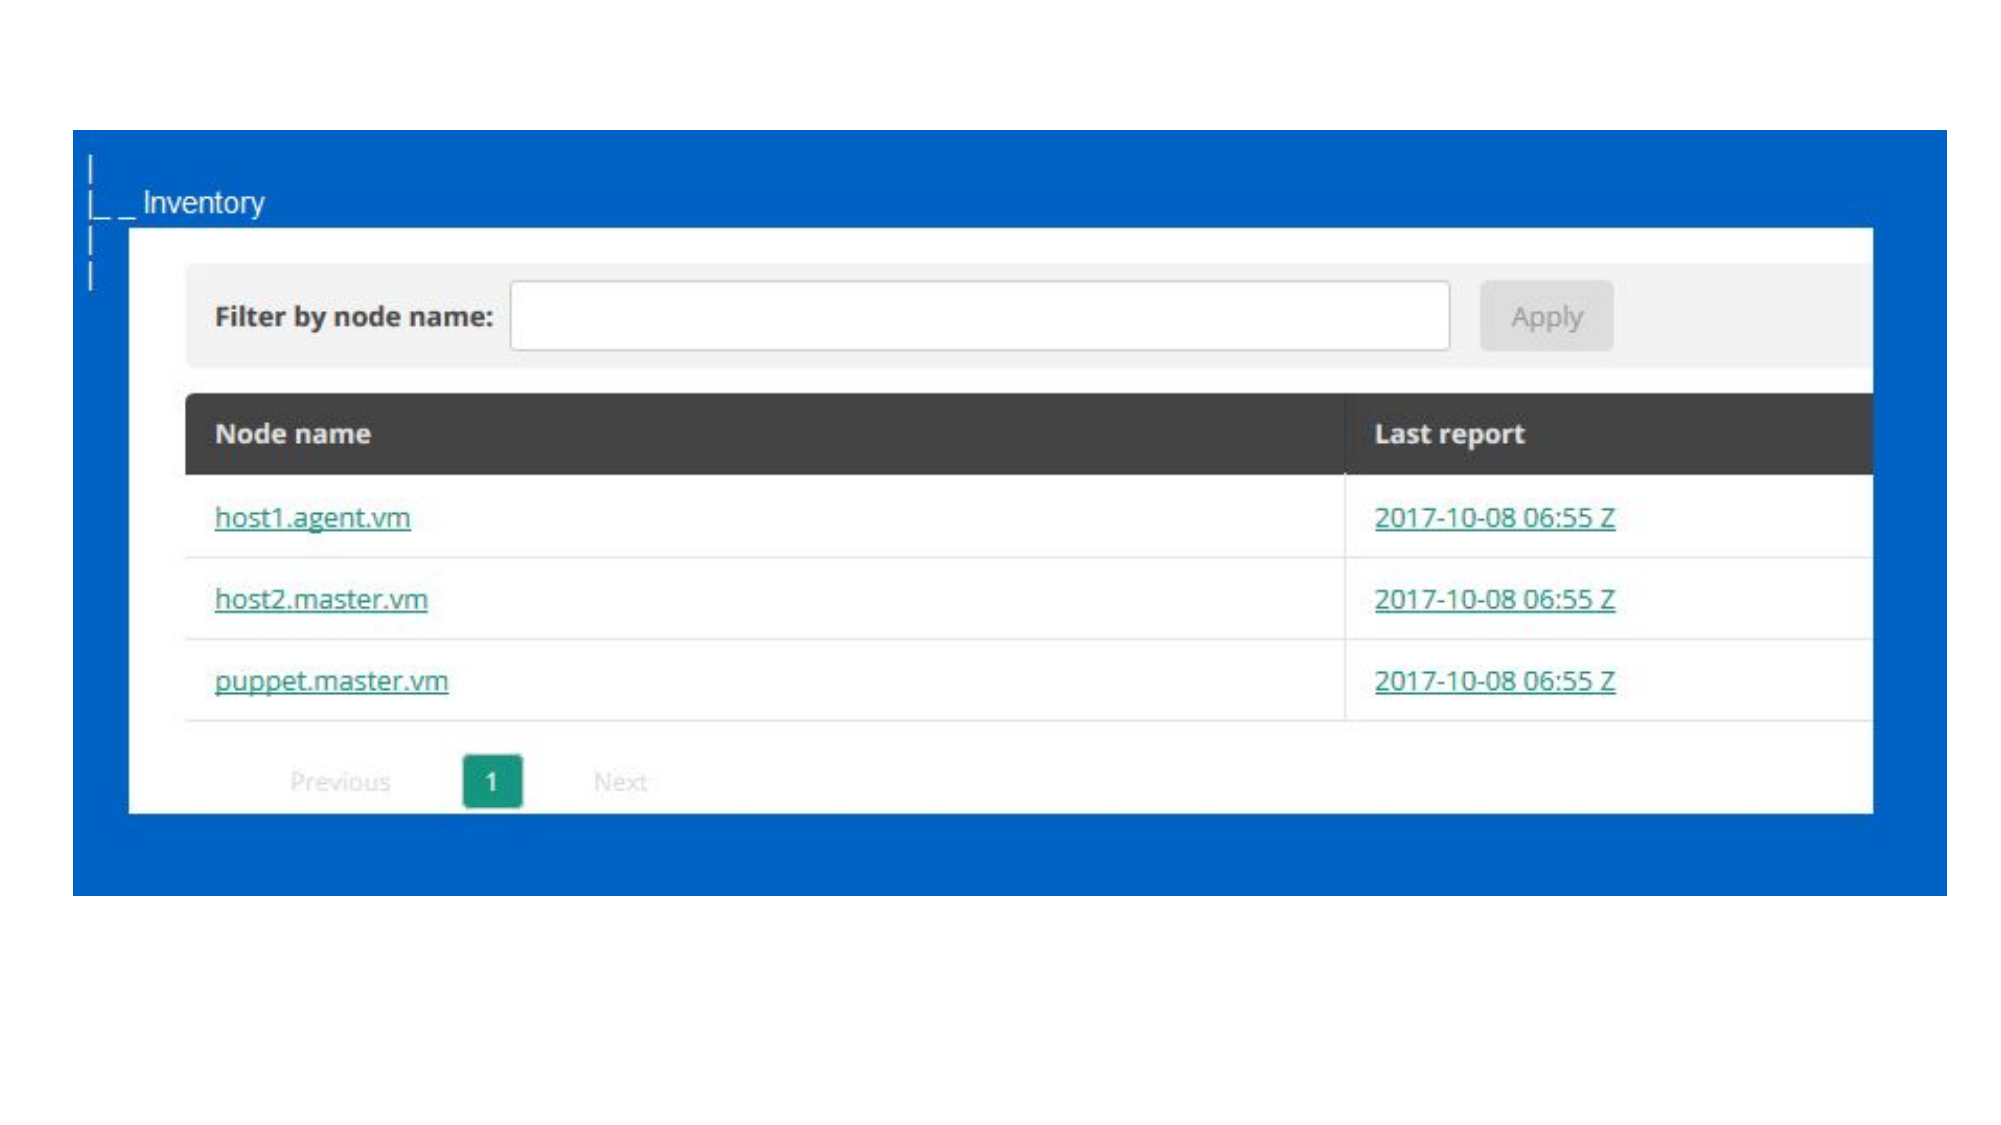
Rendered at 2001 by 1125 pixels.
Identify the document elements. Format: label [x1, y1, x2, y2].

picture [73, 130, 1947, 896]
